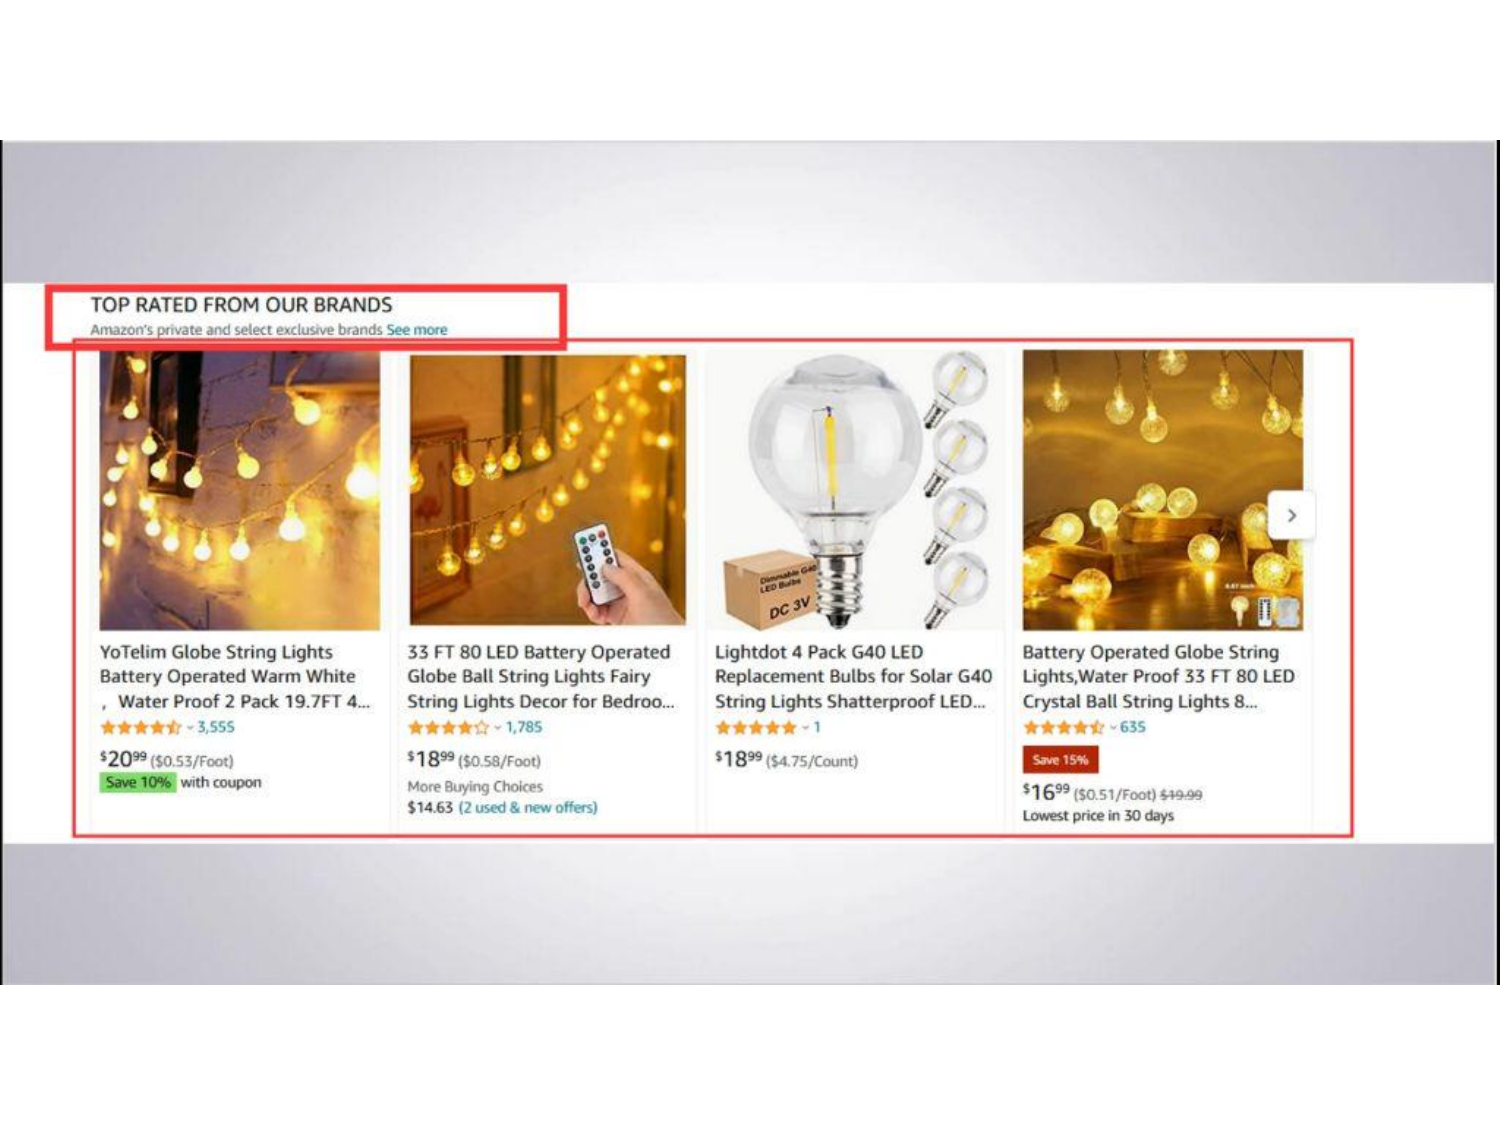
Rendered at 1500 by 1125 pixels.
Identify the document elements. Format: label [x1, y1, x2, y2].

picture [0, 140, 1500, 985]
